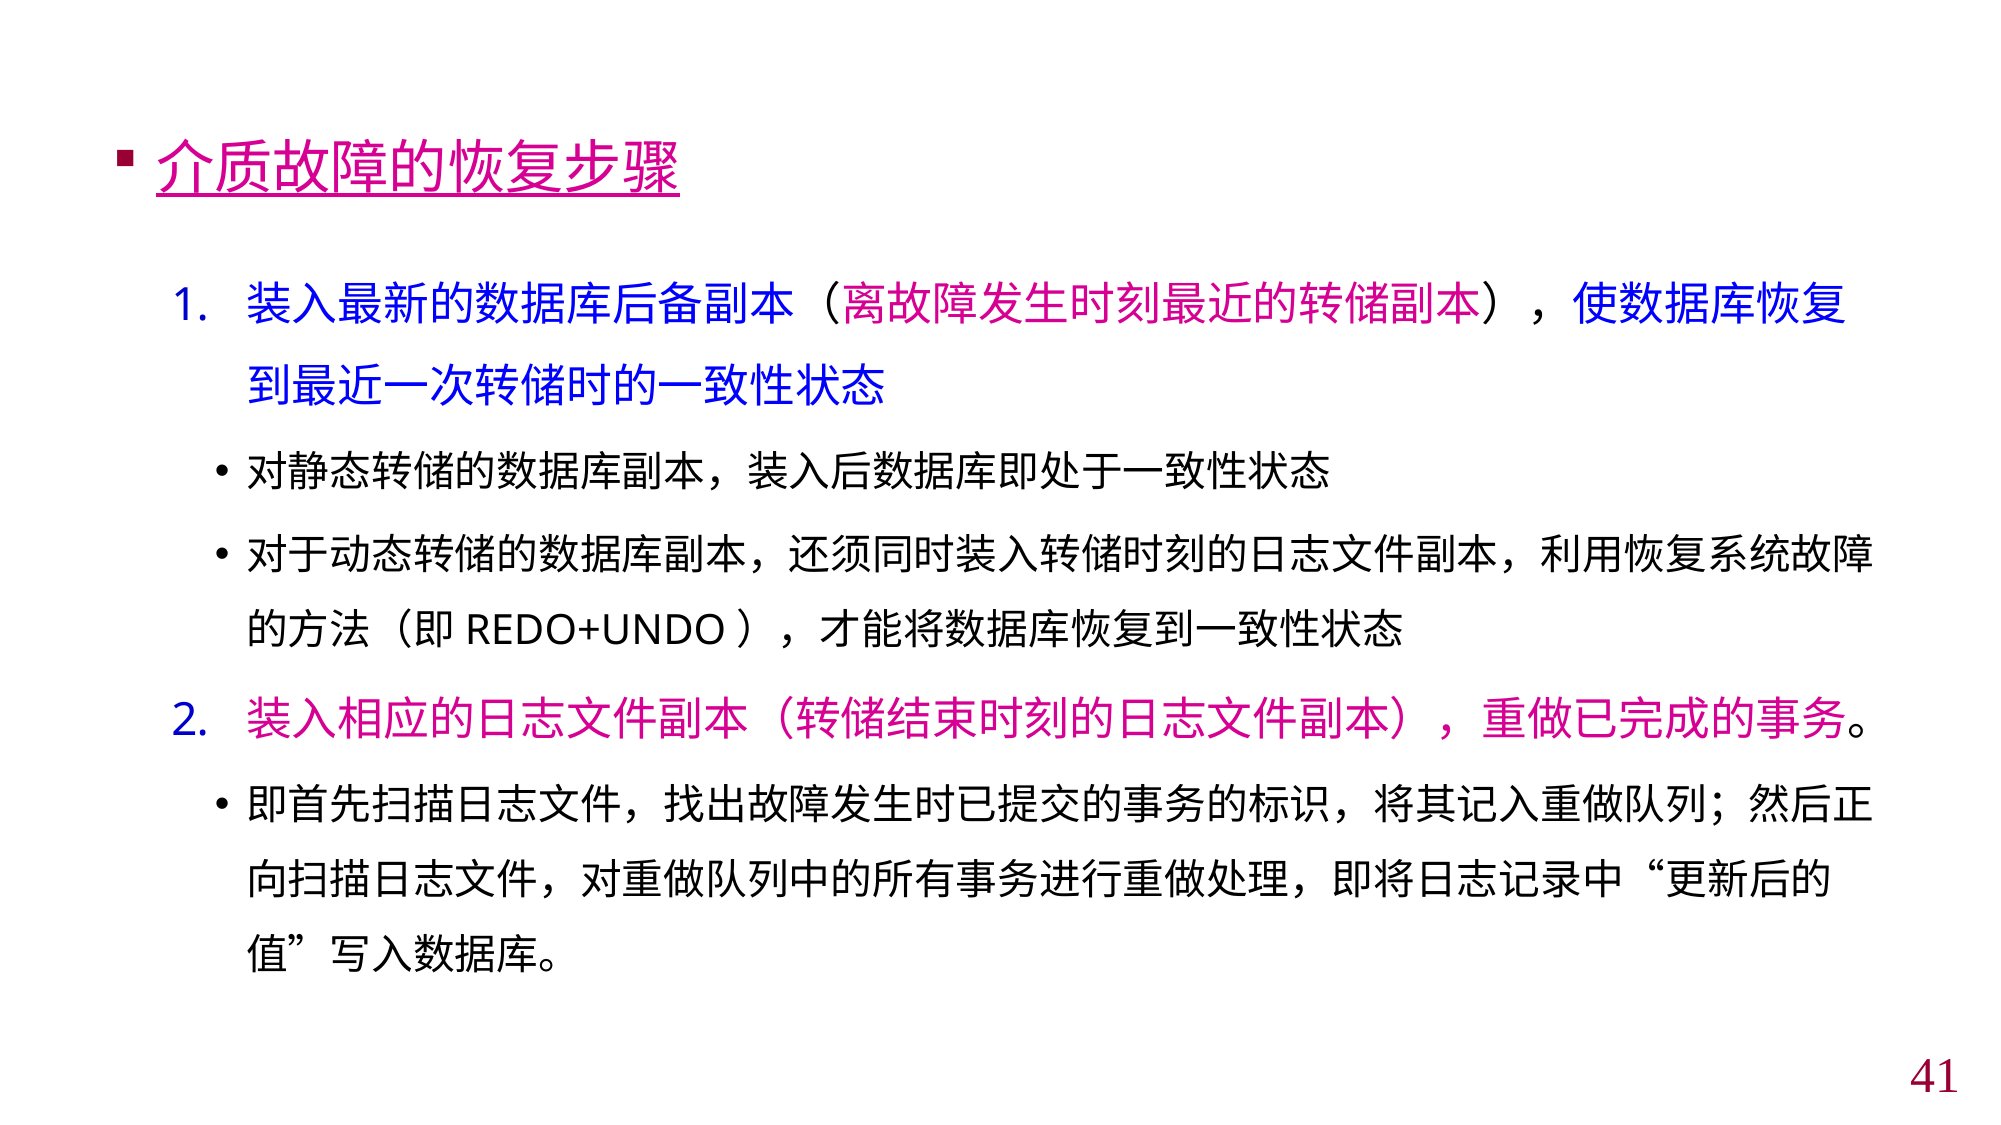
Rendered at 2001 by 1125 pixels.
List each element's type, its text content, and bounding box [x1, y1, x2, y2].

list 介质故障的恢复步骤 装入最新的数据库后备副本（离故障发生时刻最近的转储副本），使数据库恢复到最近一次转储时的一致性状态 对静态转储的数据库副本，装入后数据库即处于一致性状态 对于动态转储的数据库副本，还须同时装入转储时刻的日志文件副本，利用恢复系统故障的方法（即REDO+UNDO），才能将数据库恢复到一致性状态 装入相应的日志文件副本（转储结束时刻的日志文件副本），重做已完成的事务。 即首先扫描日志文件，找出故障发生时已提交的事务的标识，将其记入重做队列；然后正向扫描日志文件，对重做队列中的所有事务进行重做处理，即将日志记录中“更新后的值”写入数据库。 [97, 87, 1904, 1073]
slide_number 40 [1550, 1048, 1975, 1096]
